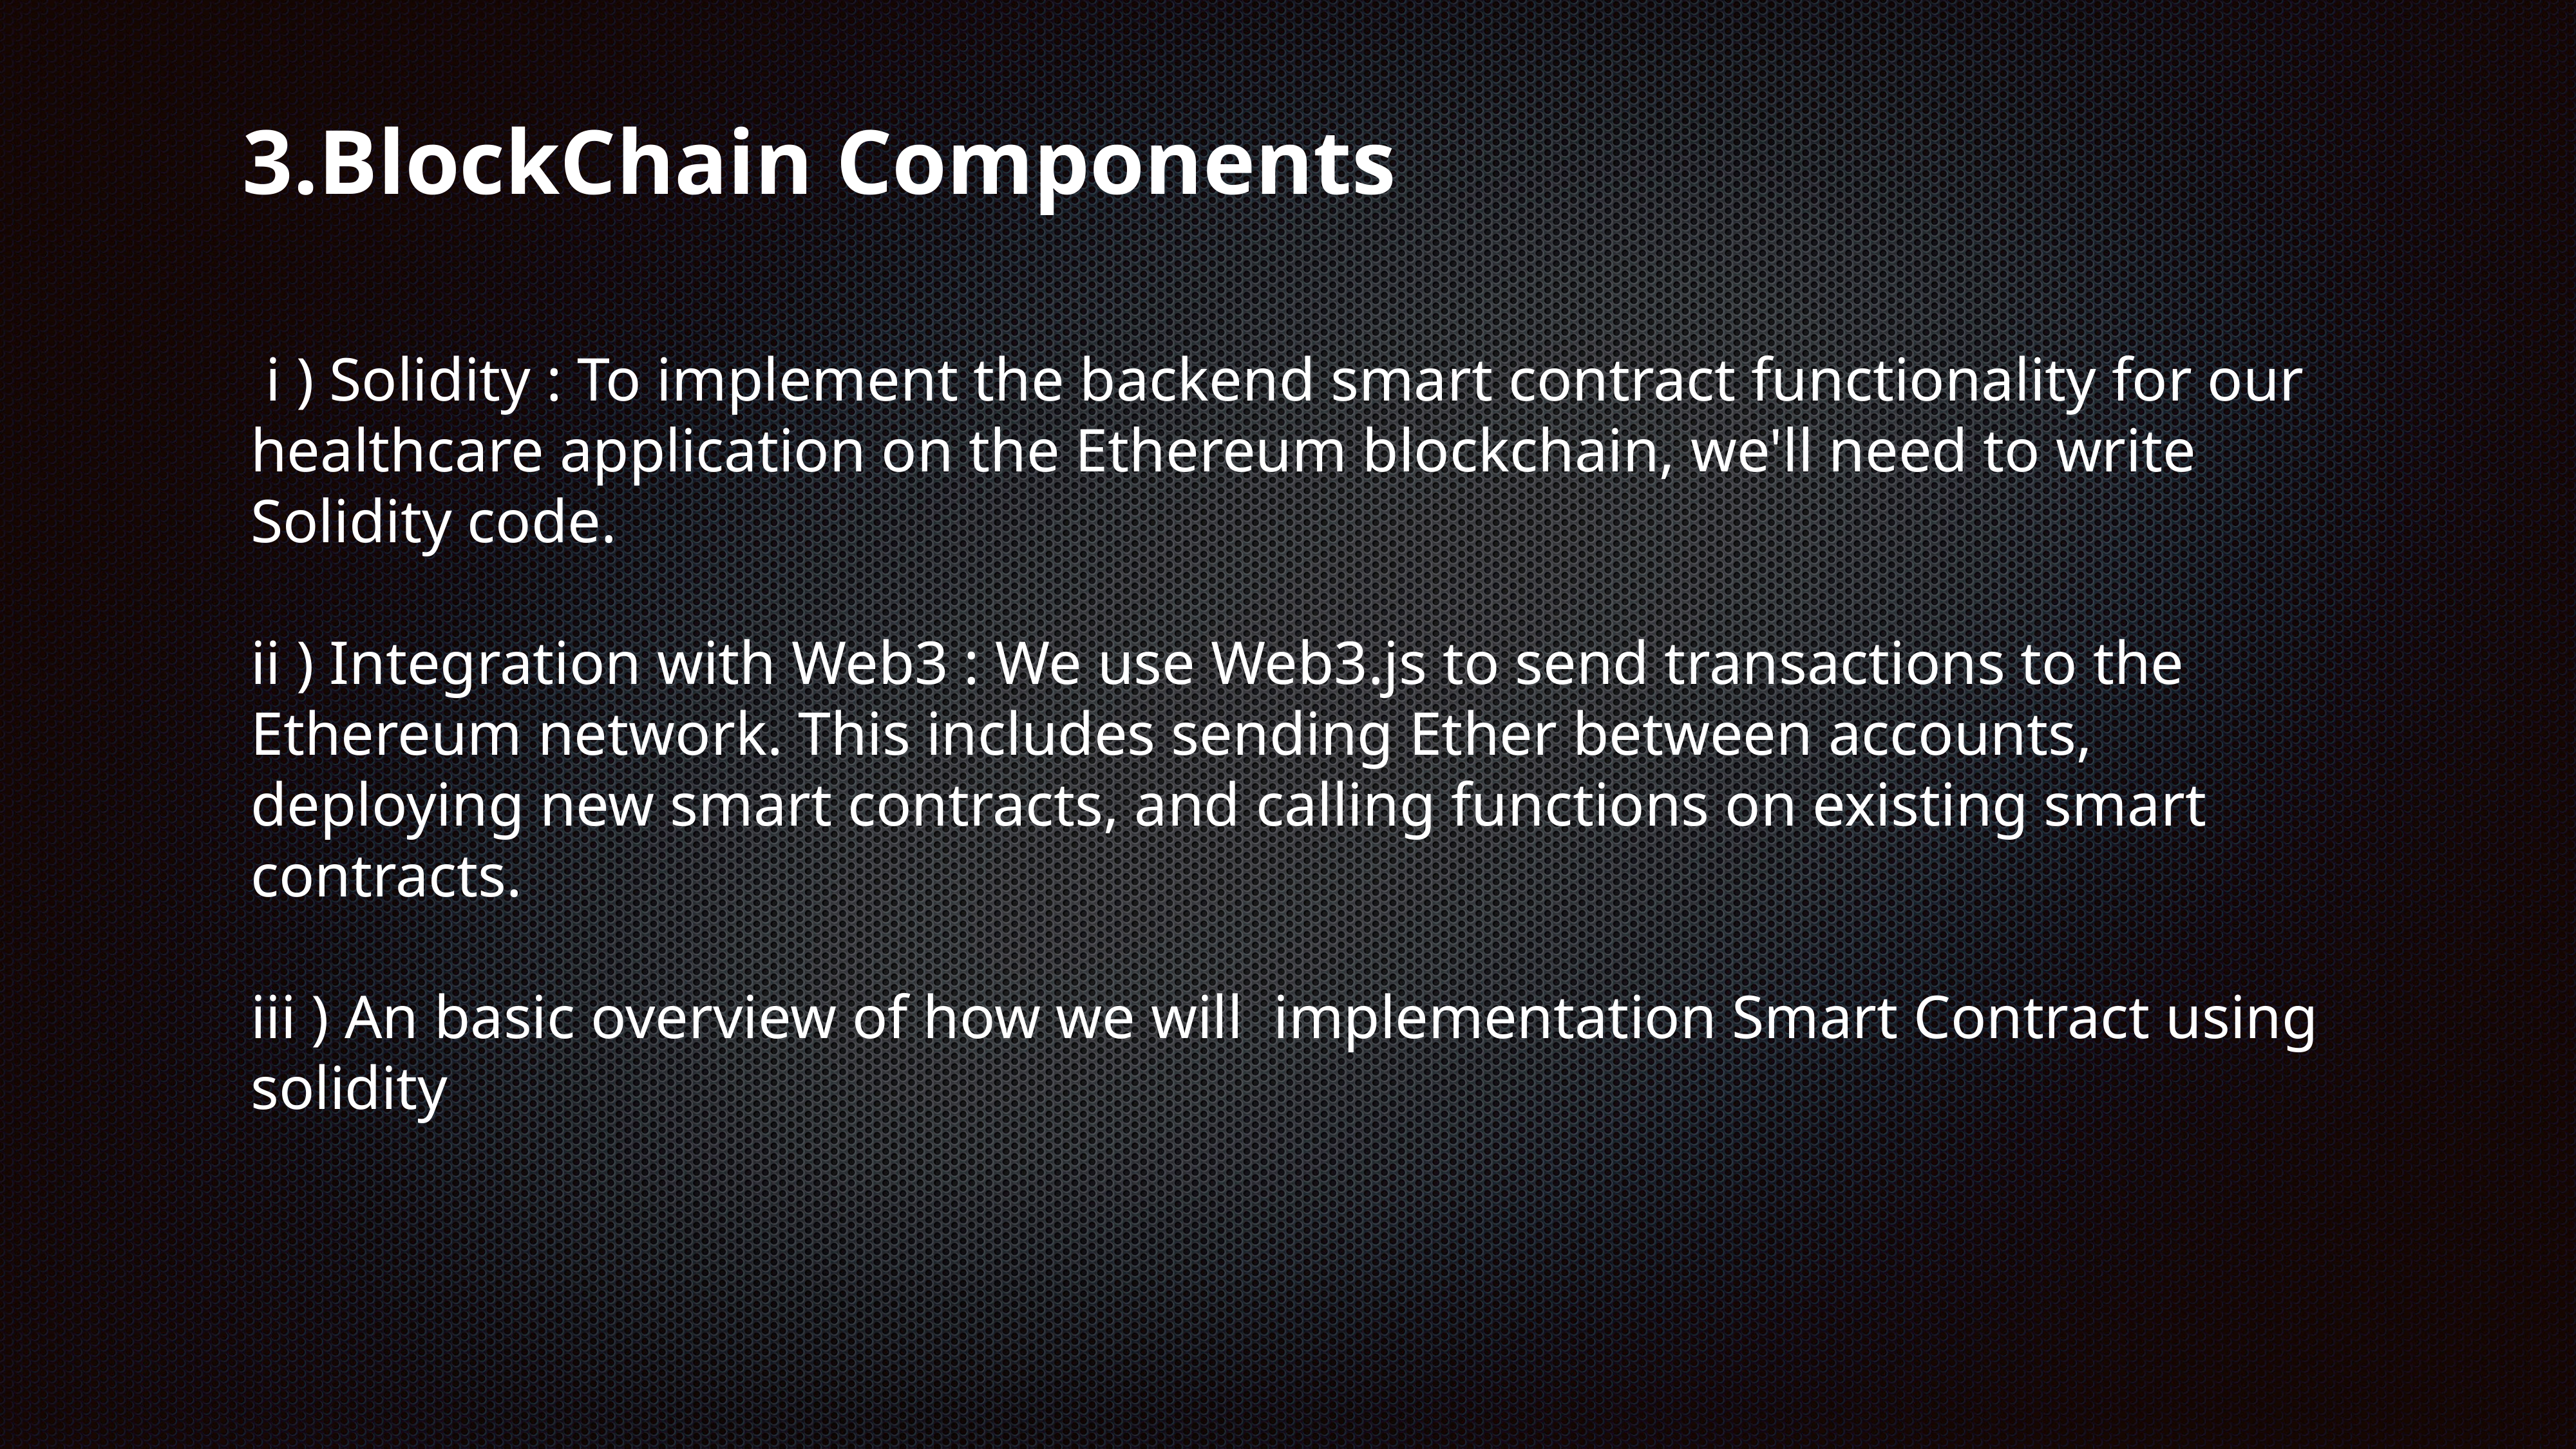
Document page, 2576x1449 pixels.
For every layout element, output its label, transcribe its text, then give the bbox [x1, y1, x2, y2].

picture [0, 0, 2576, 1449]
title 3.BlockChain Components [242, 105, 2043, 330]
list i ) Solidity : To implement the backend smart contract functionality for our healthcare application on the Ethereum blockchain, we'll need to write Solidity code. ii ) Integration with Web3 : We use Web3.js to send transactions to the Ethereum network. This includes sending Ether between accounts, deploying new smart contracts, and calling functions on existing smart contracts. iii ) An basic overview of how we will implementation Smart Contract using solidity [250, 341, 2353, 1293]
